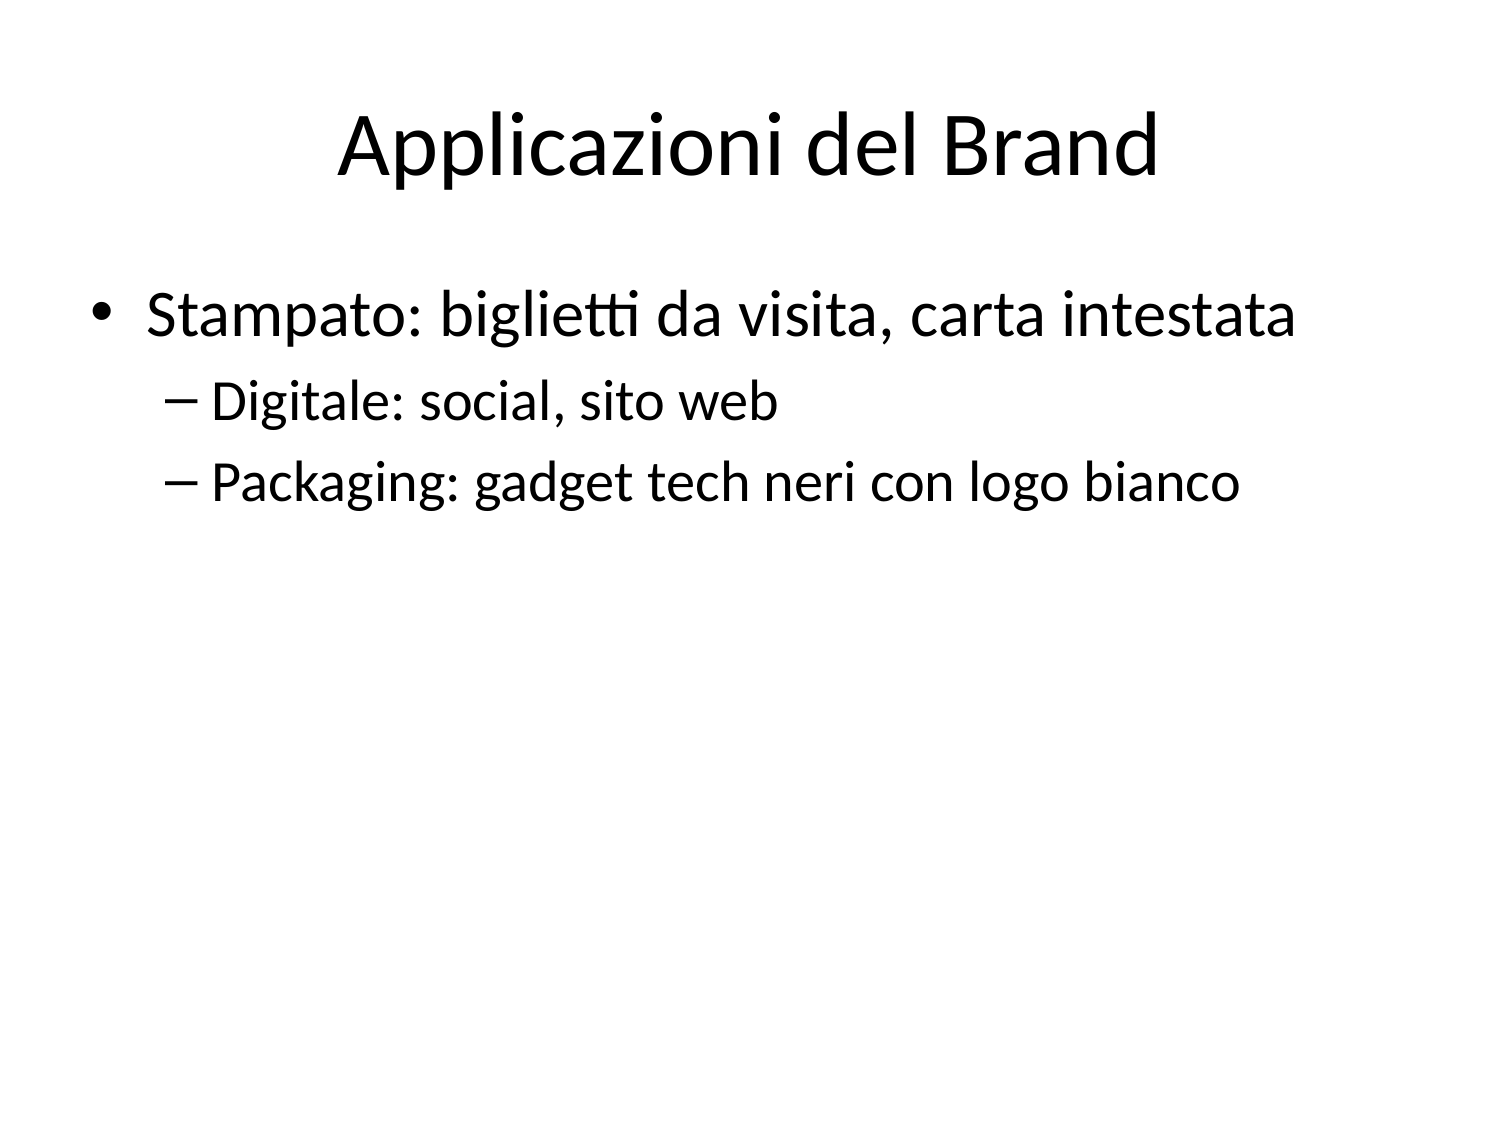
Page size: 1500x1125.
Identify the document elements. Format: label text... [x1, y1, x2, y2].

title Applicazioni del Brand [75, 45, 1425, 233]
list Stampato: biglietti da visita, carta intestata Digitale: social, sito web Packaging: gadget tech neri con logo bianco [75, 262, 1425, 1005]
